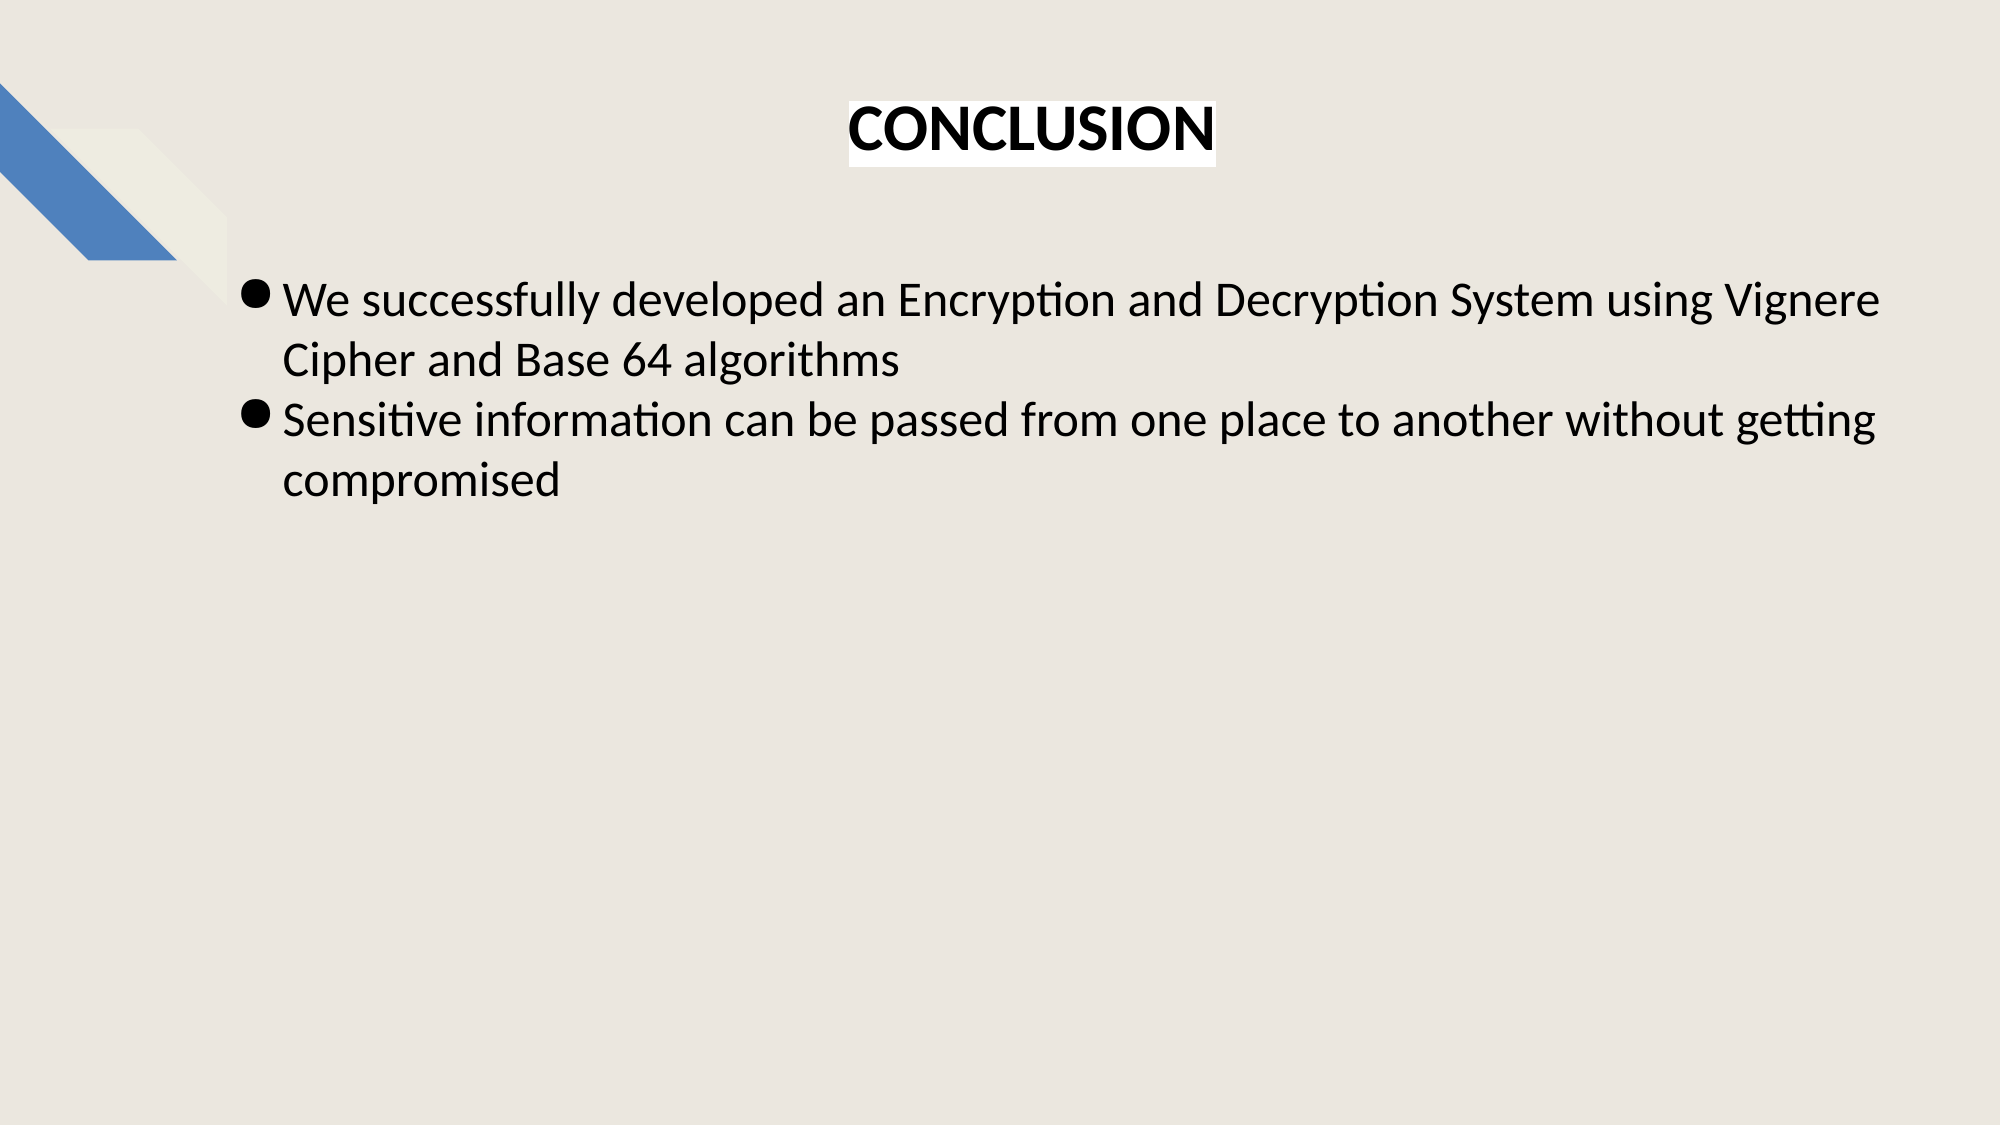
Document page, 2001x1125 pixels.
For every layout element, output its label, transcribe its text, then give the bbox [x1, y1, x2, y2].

title CONCLUSION [339, 63, 1726, 246]
list We successfully developed an Encryption and Decryption System using Vignere Cipher and Base 64 algorithms Sensitive information can be passed from one place to another without getting compromised [215, 246, 2000, 729]
